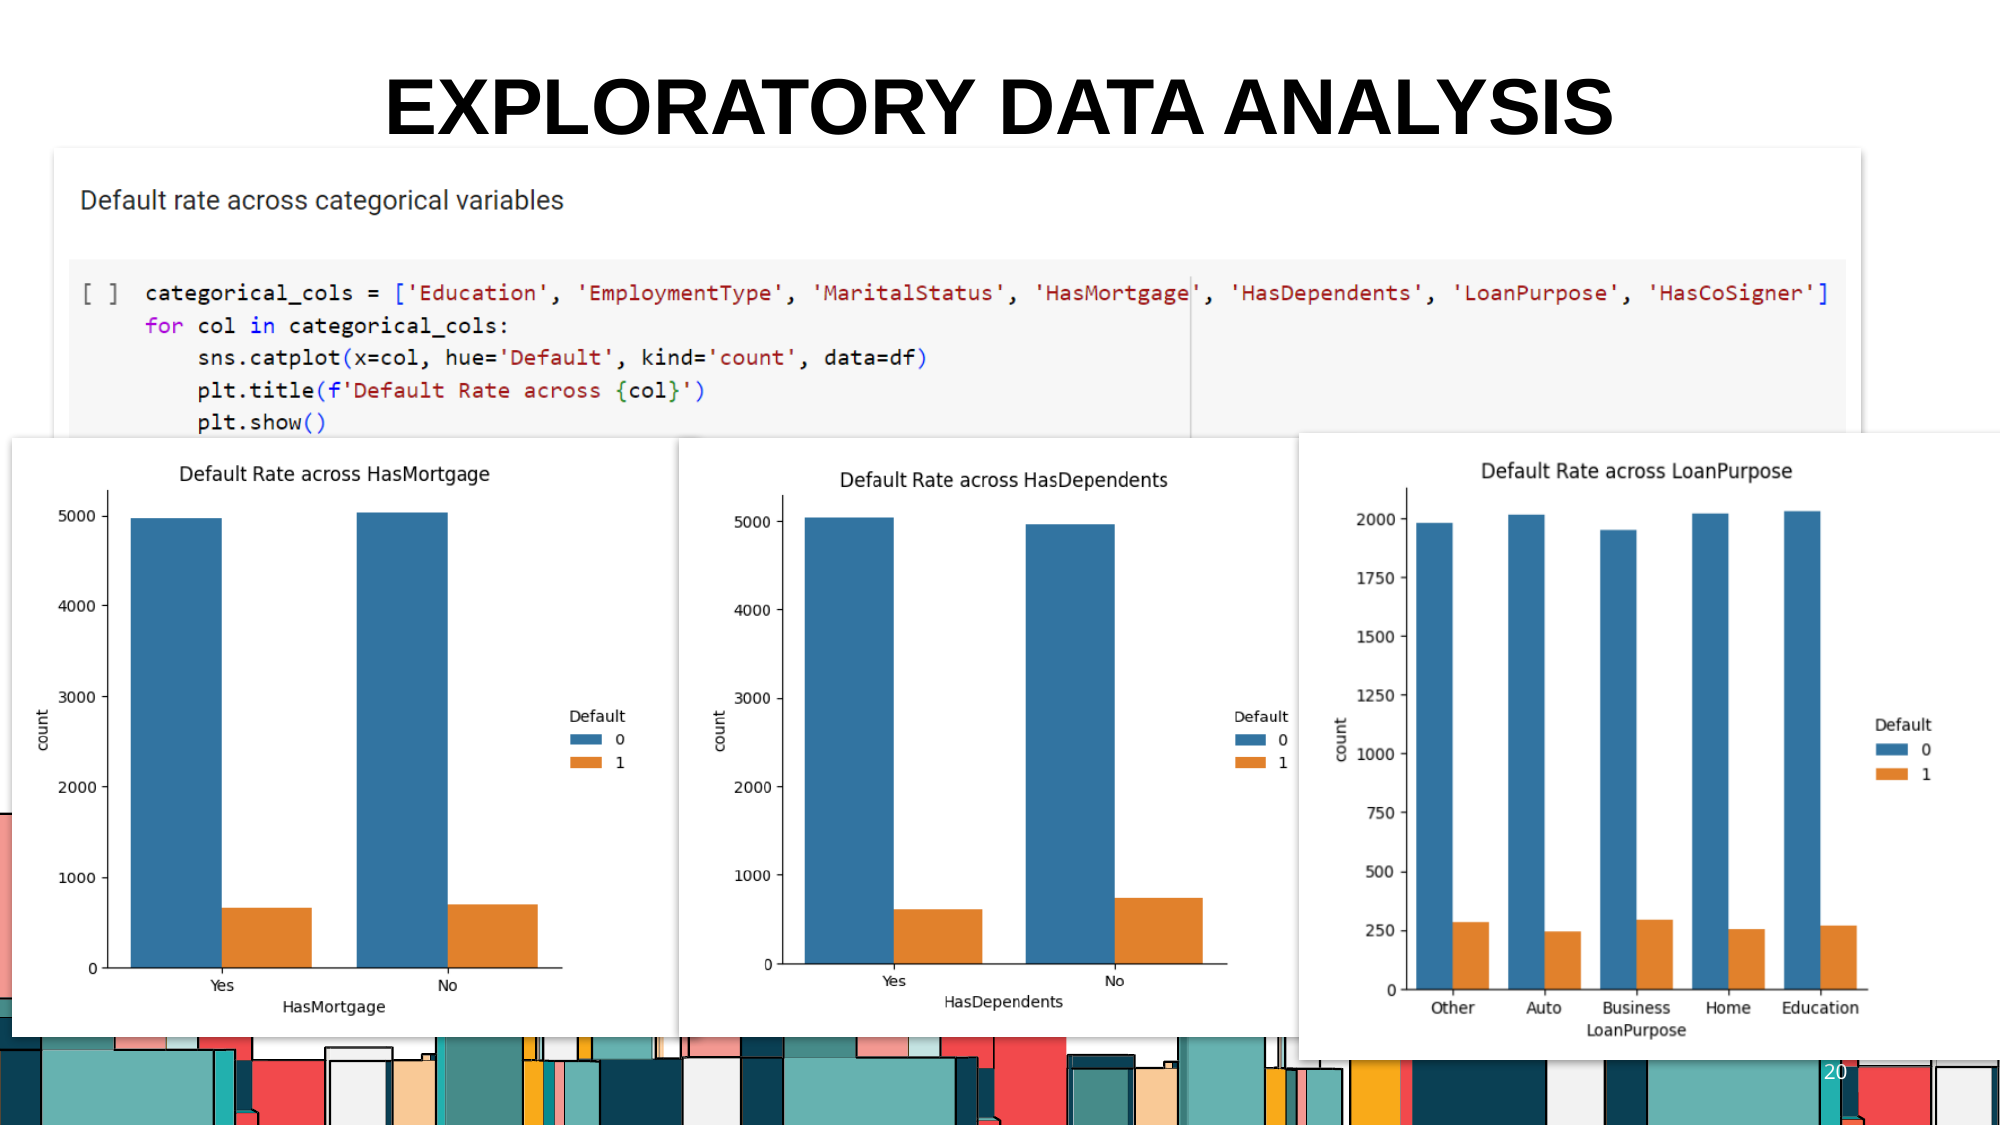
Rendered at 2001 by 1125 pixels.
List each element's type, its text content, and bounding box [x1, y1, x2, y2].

title EXPLORATORY DATA ANALYSIS [153, 0, 1847, 147]
slide_number ‹#› [1412, 1069, 1863, 1103]
picture [26, 162, 2000, 1046]
